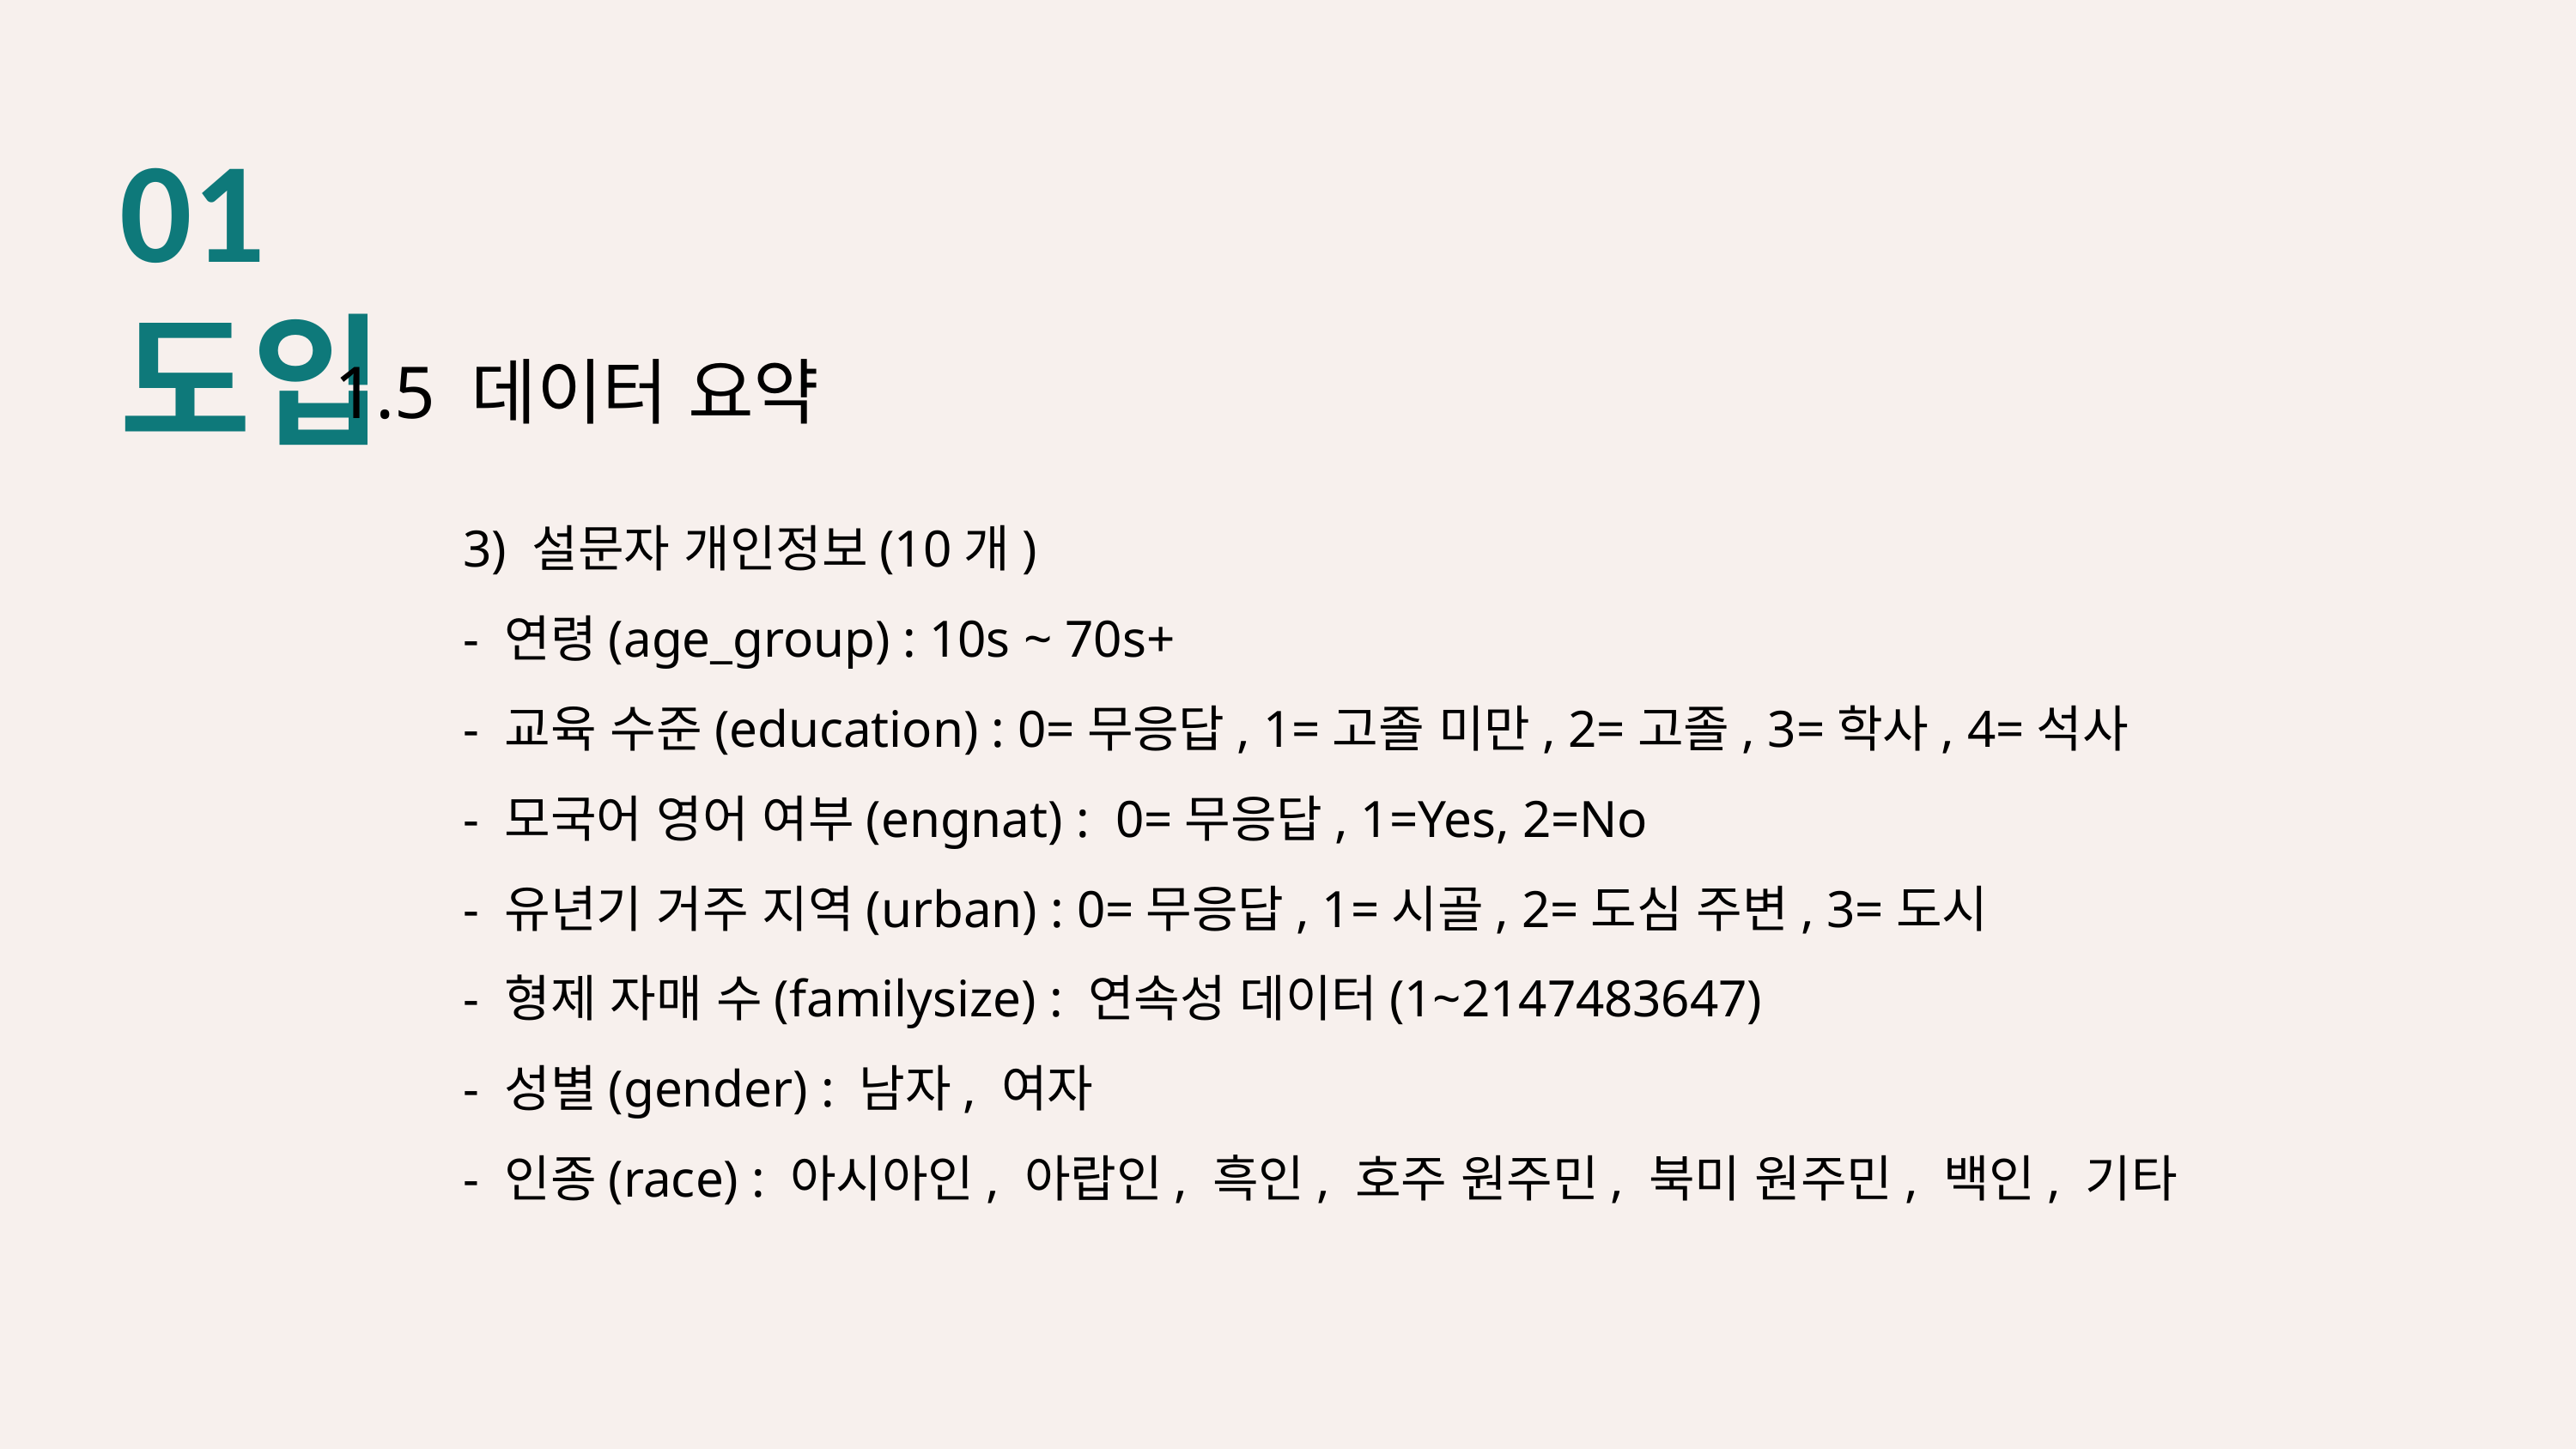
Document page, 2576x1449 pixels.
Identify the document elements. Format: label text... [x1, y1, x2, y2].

text_box 1.5 데이터 요약 3) 설문자 개인정보(10개) - 연령(age_group) : 10s ~ 70s+ - 교육 수준(education) : 0=무응답, 1=고졸 미만, 2=고졸, 3=학사, 4=석사 - 모국어 영어 여부(engnat) : 0=무응답, 1=Yes, 2=No - 유년기 거주 지역(urban) : 0=무응답, 1=시골, 2=도심 주변, 3=도시 - 형제 자매 수(familysize) : 연속성 데이터(1~2147483647) - 성별(gender) : 남자, 여자 - 인종(race) : 아시아인, 아랍인, 흑인, 호주 원주민, 북미 원주민, 백인, 기타 [322, 323, 2469, 1214]
text_box 01 도입 [107, 112, 601, 469]
